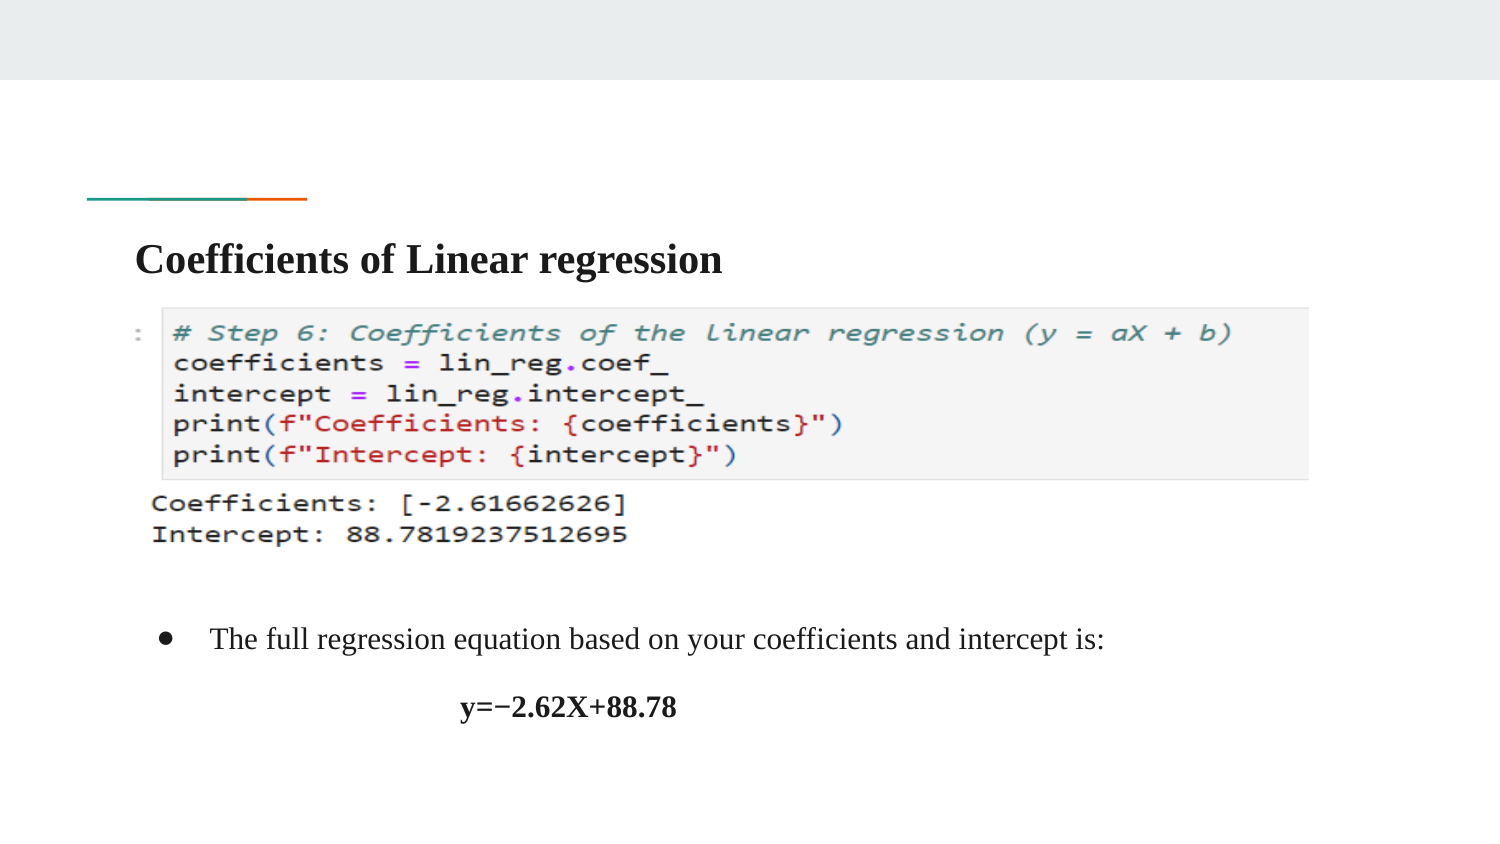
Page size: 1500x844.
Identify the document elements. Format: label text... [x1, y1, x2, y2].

picture [129, 303, 1309, 567]
title Coefficients of Linear regression [119, 216, 1381, 305]
list The full regression equation based on your coefficients and intercept is: y=−2.62X+88.78 [119, 597, 1381, 783]
